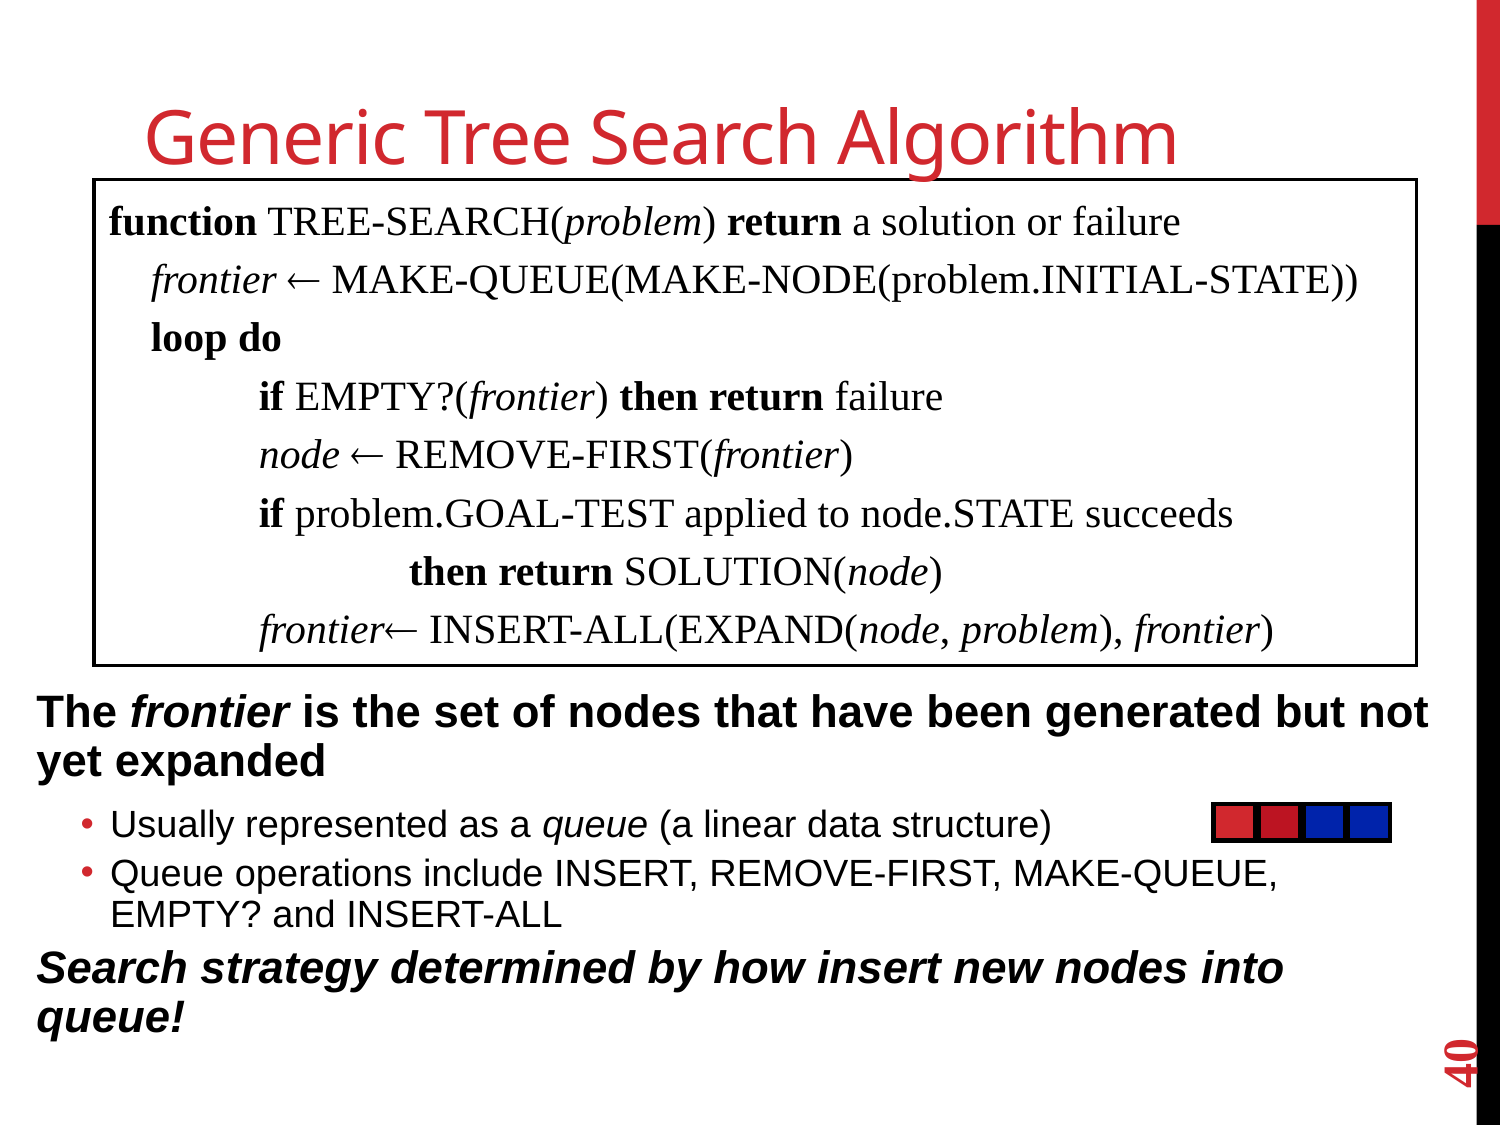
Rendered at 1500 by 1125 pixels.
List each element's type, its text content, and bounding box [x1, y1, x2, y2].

list The frontier is the set of nodes that have been generated but not yet expanded Usually represented as a queue (a linear data structure) Queue operations include INSERT, REMOVE-FIRST, MAKE-QUEUE, EMPTY? and INSERT-ALL Search strategy determined by how insert new nodes into queue! [21, 680, 1450, 1051]
text_box function TREE-SEARCH(problem) return a solution or failure frontier  MAKE-QUEUE(MAKE-NODE(problem.INITIAL-STATE)) loop do if EMPTY?(frontier) then return failure node  REMOVE-FIRST(frontier) if problem.GOAL-TEST applied to node.STATE succeeds then return SOLUTION(node) frontier INSERT-ALL(EXPAND(node, problem), frontier) [94, 179, 1417, 666]
slide_number 40 [1427, 887, 1488, 1104]
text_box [1213, 803, 1391, 841]
title Generic Tree Search Algorithm [128, 0, 1404, 188]
